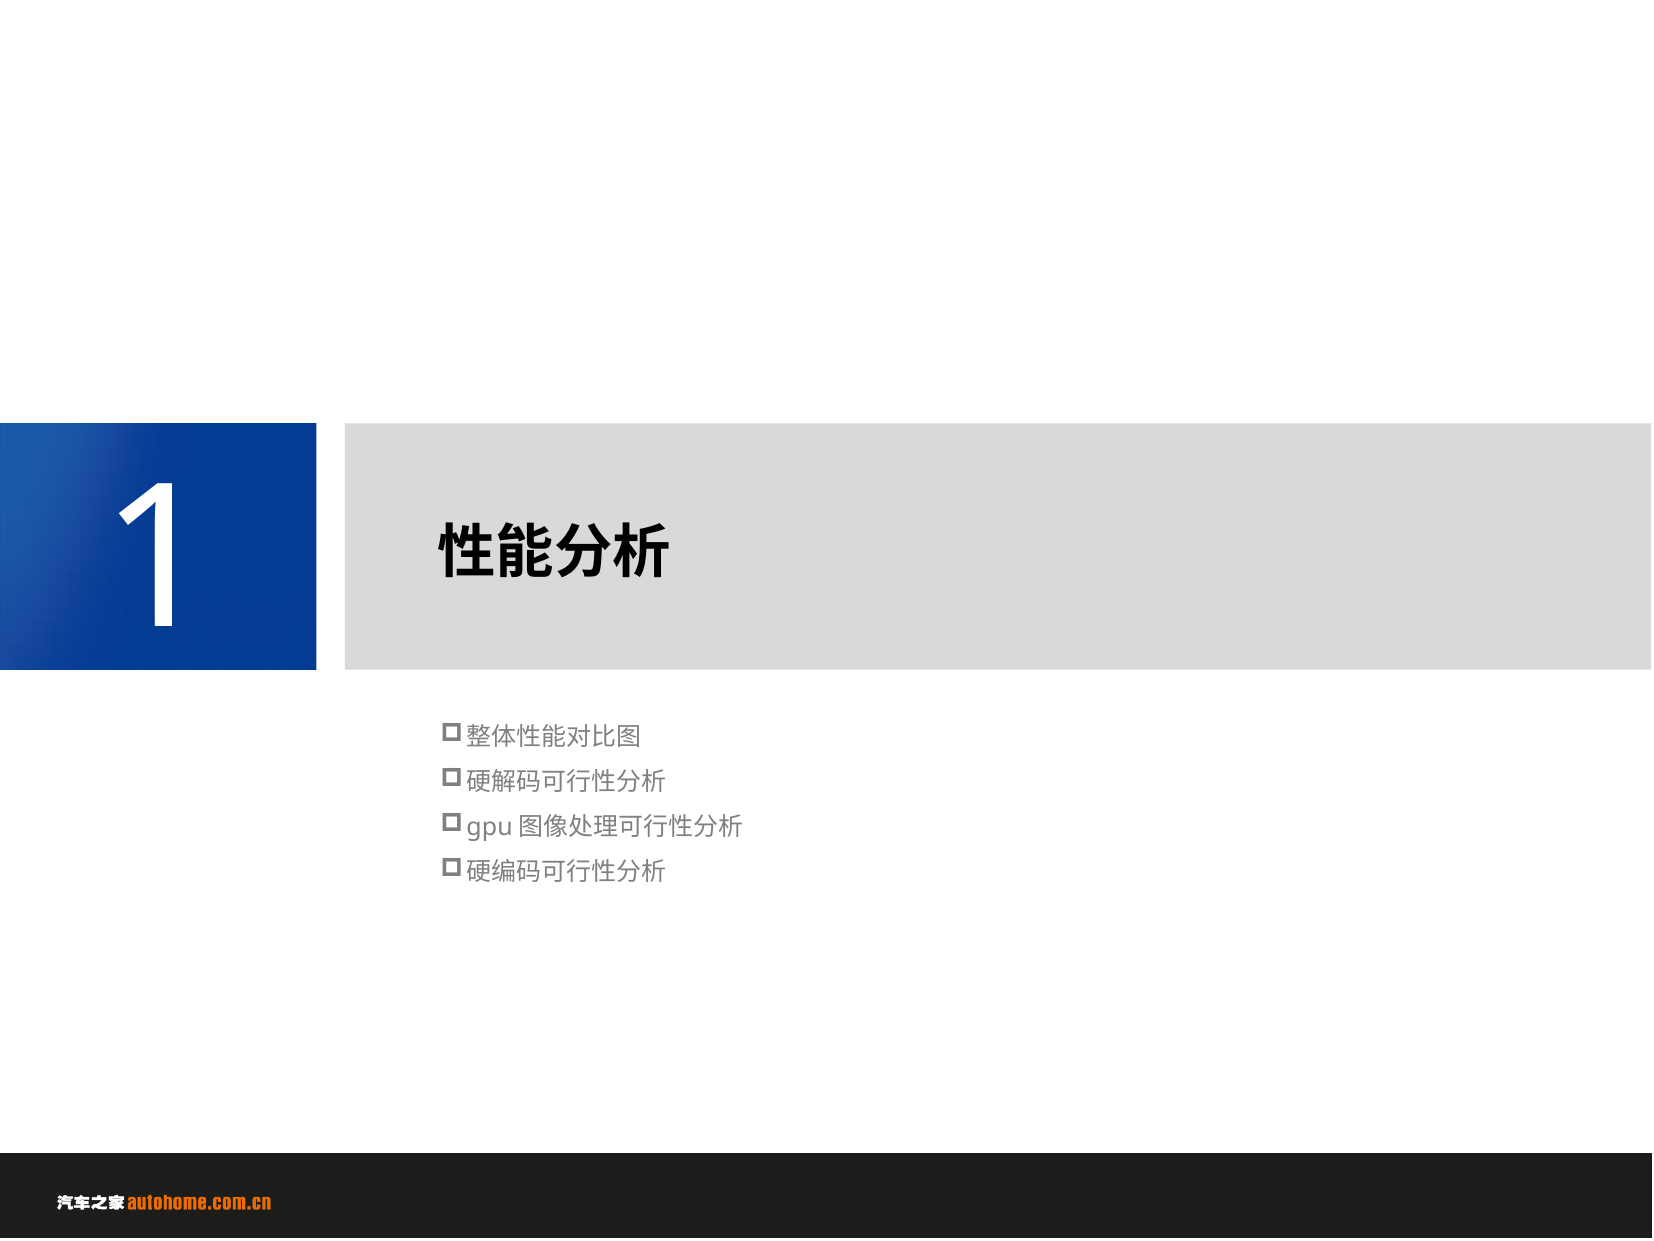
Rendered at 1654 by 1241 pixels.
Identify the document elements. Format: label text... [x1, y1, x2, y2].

text_box 整体性能对比图 硬解码可行性分析 gpu图像处理可行性分析 硬编码可行性分析 [383, 698, 1420, 1100]
text_box 性能分析 [423, 485, 1597, 614]
text_box 1 [0, 423, 317, 670]
picture [0, 1153, 1652, 1238]
